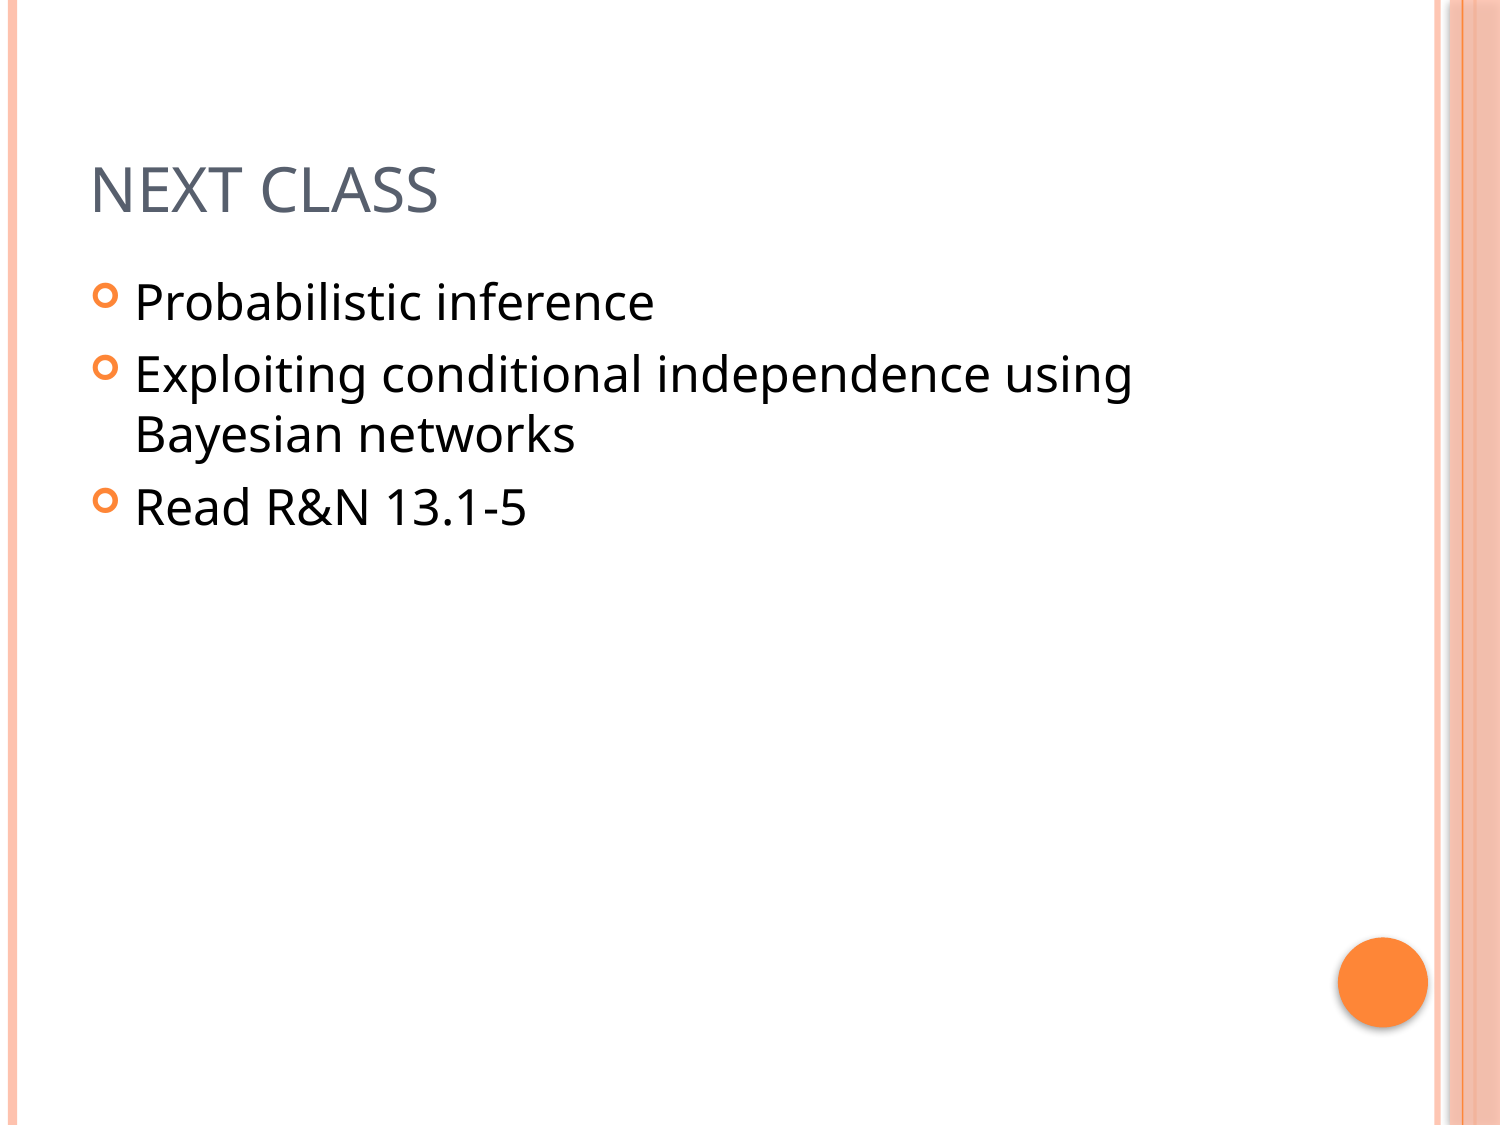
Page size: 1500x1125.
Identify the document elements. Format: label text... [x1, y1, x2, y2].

title Next Class [75, 45, 1300, 233]
list Probabilistic inference Exploiting conditional independence using Bayesian networks Read R&N 13.1-5 [75, 262, 1300, 1062]
